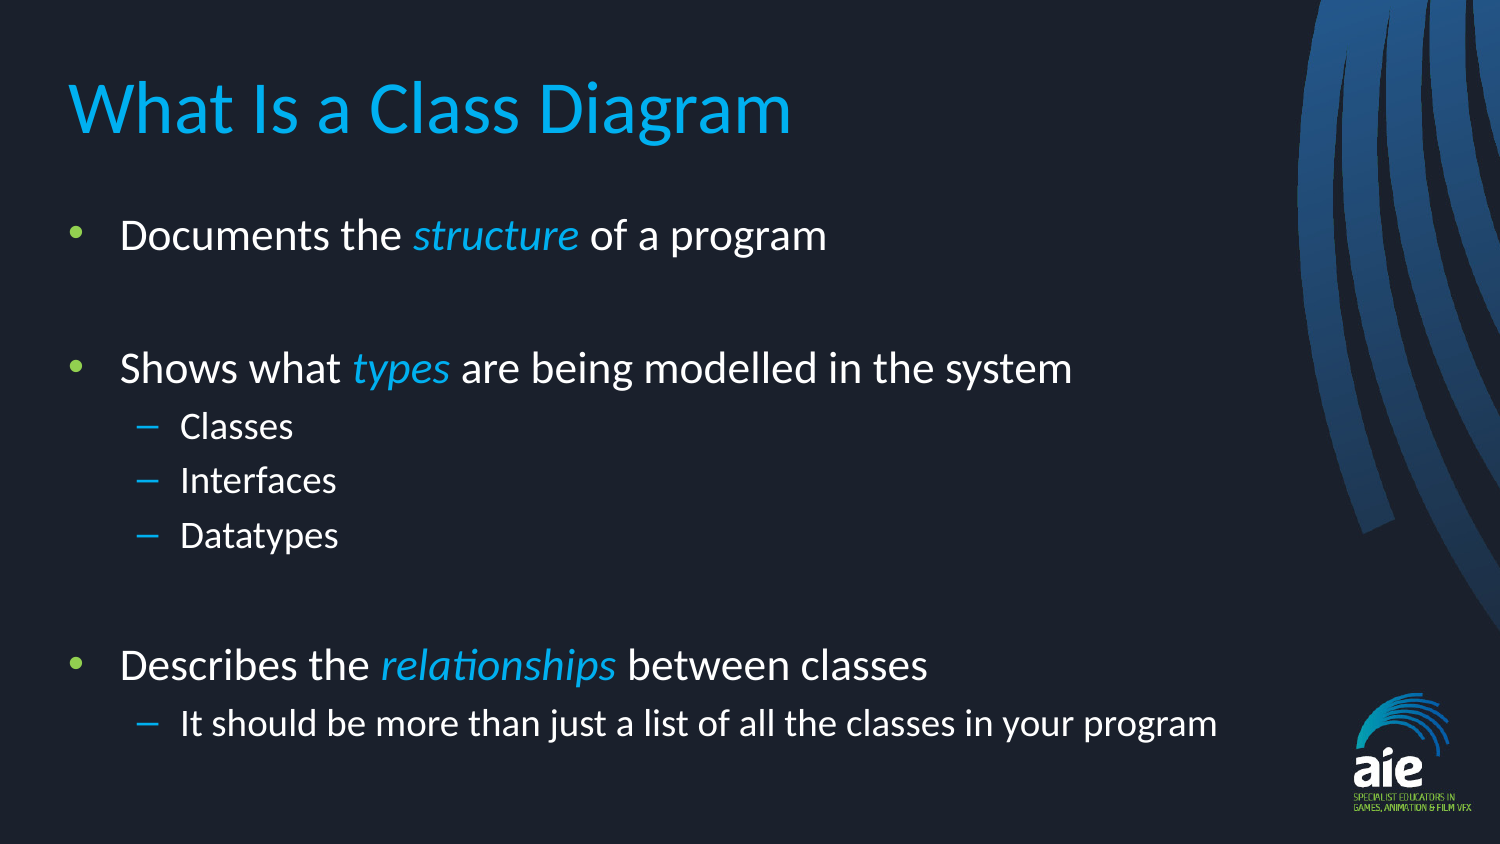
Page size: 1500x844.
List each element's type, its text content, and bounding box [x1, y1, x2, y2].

list Documents the structure of a program Shows what types are being modelled in the system Classes Interfaces Datatypes Describes the relationships between classes It should be more than just a list of all the classes in your program [53, 197, 1329, 753]
title What Is a Class Diagram [53, 33, 1425, 175]
picture [0, 0, 1500, 844]
